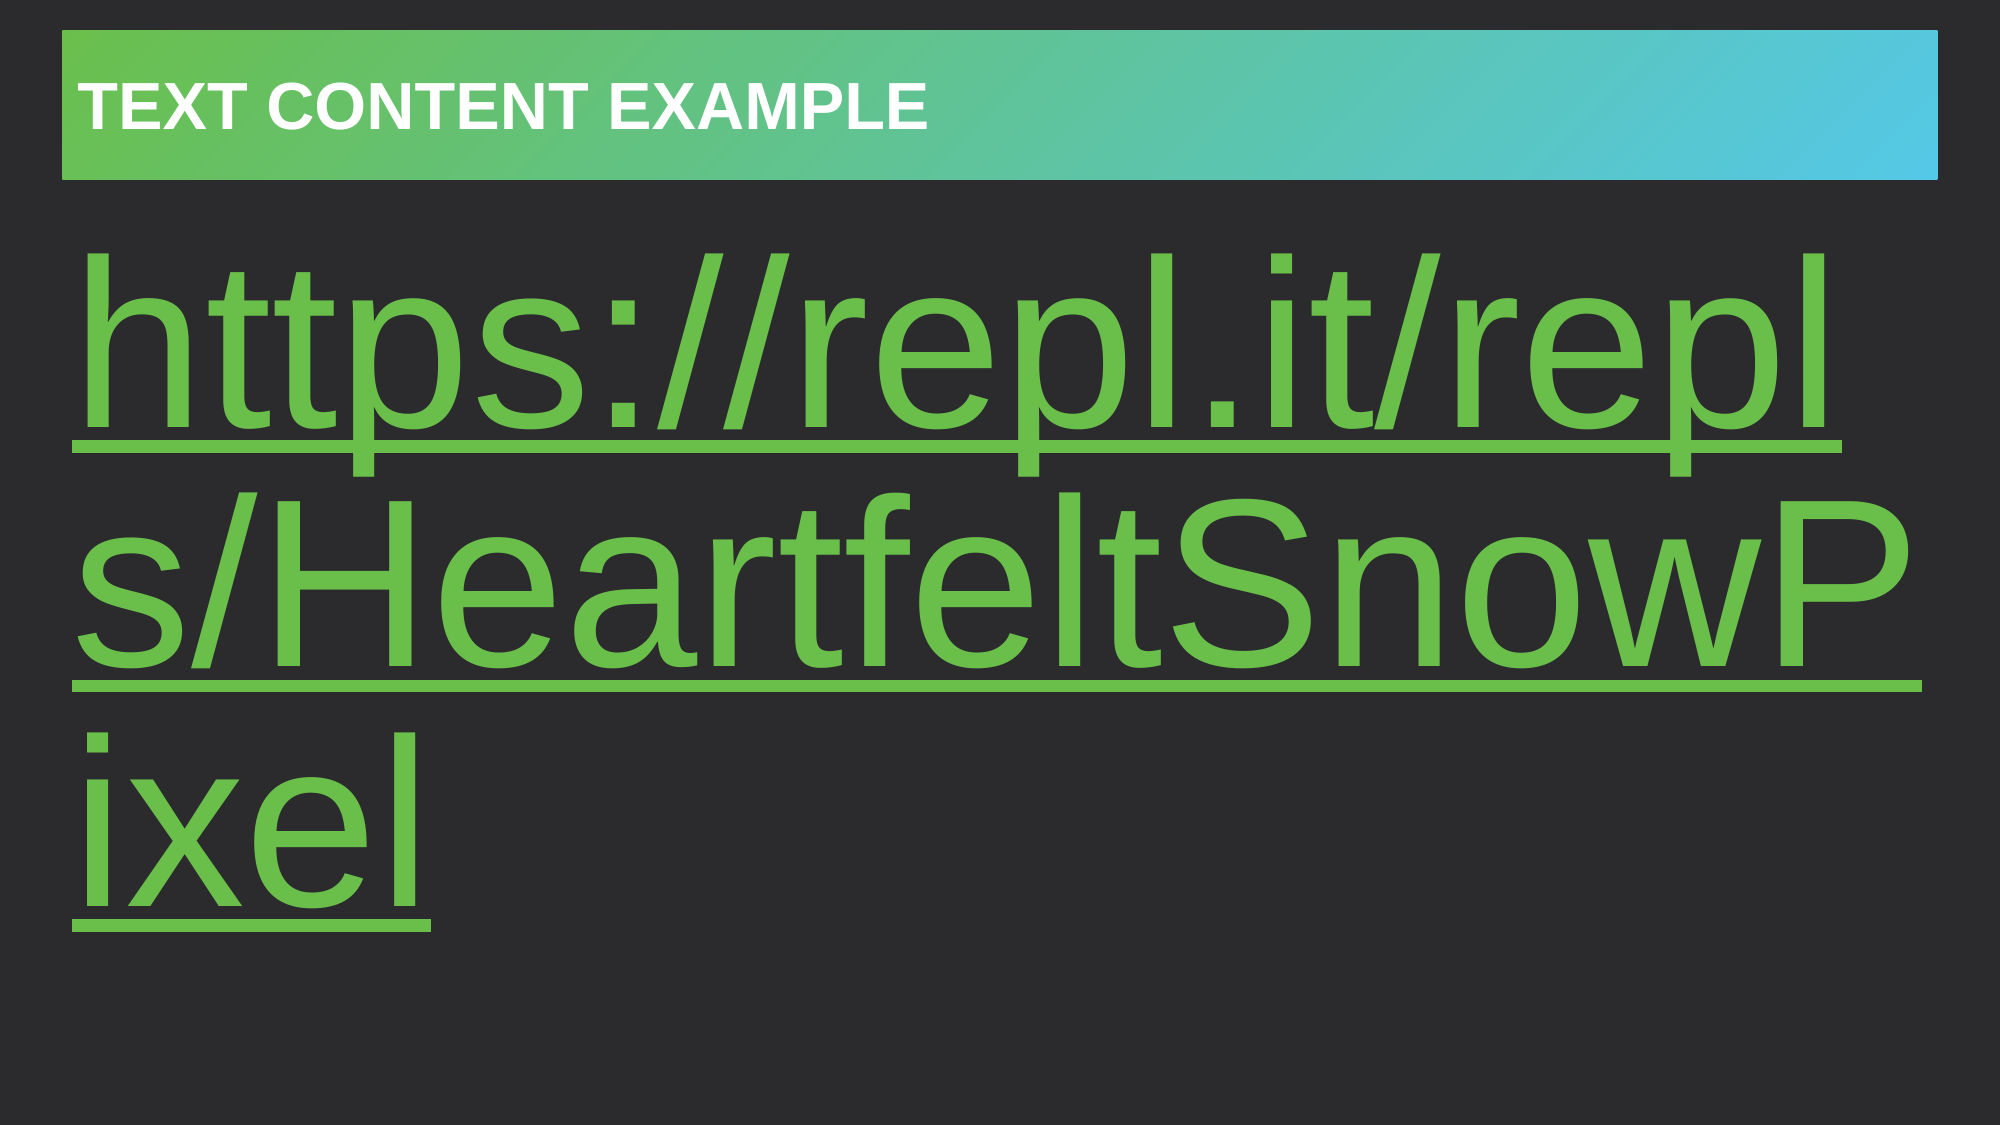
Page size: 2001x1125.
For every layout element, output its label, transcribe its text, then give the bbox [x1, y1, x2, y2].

title Text content example [62, 29, 1938, 180]
list https://repl.it/repls/HeartfeltSnowPixel [62, 187, 1938, 1050]
